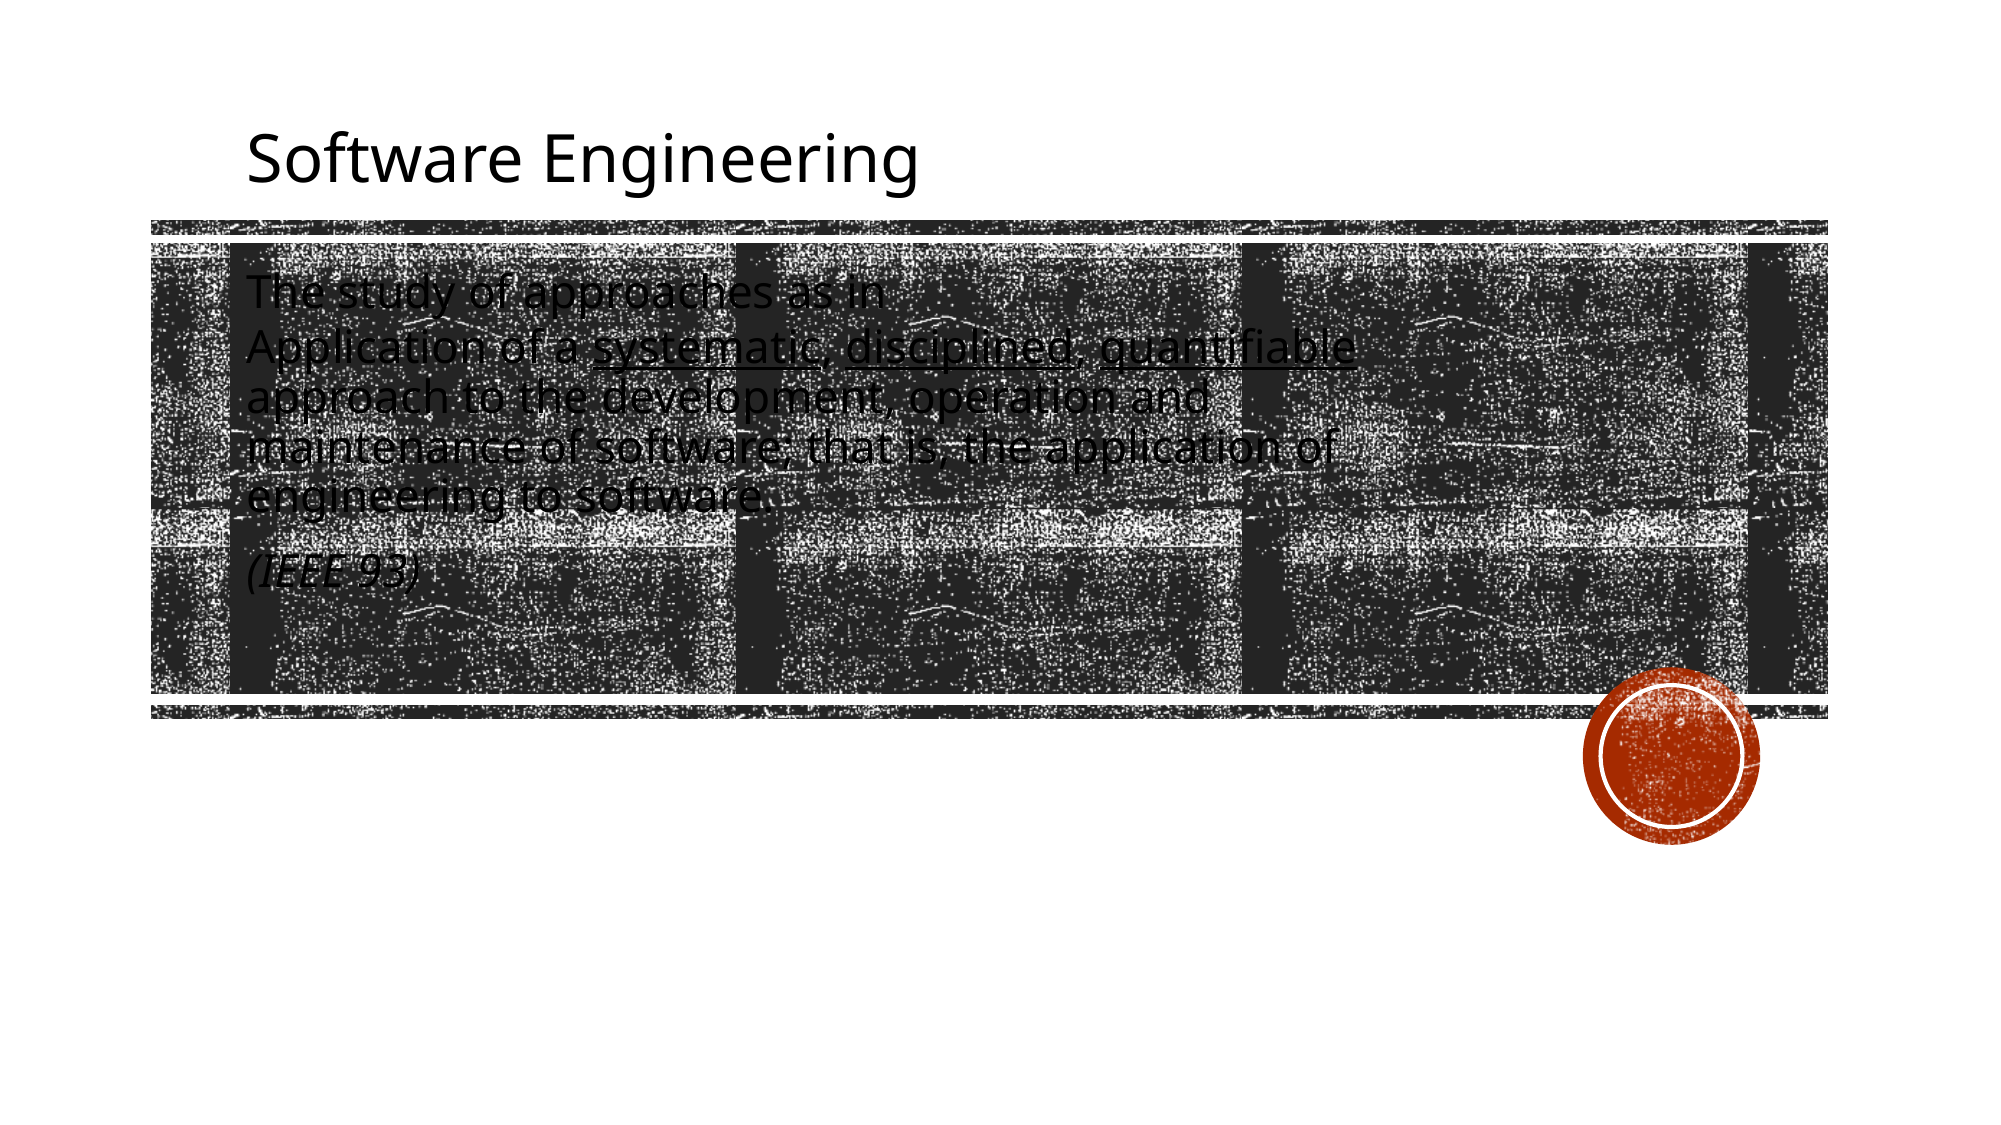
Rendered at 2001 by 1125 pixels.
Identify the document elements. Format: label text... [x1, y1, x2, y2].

subtitle Software Engineering The study of approaches as in Application of a systematic, disciplined, quantifiable approach to the development, operation and maintenance of software; that is, the application of engineering to software. (IEEE 93) [231, 117, 1519, 830]
